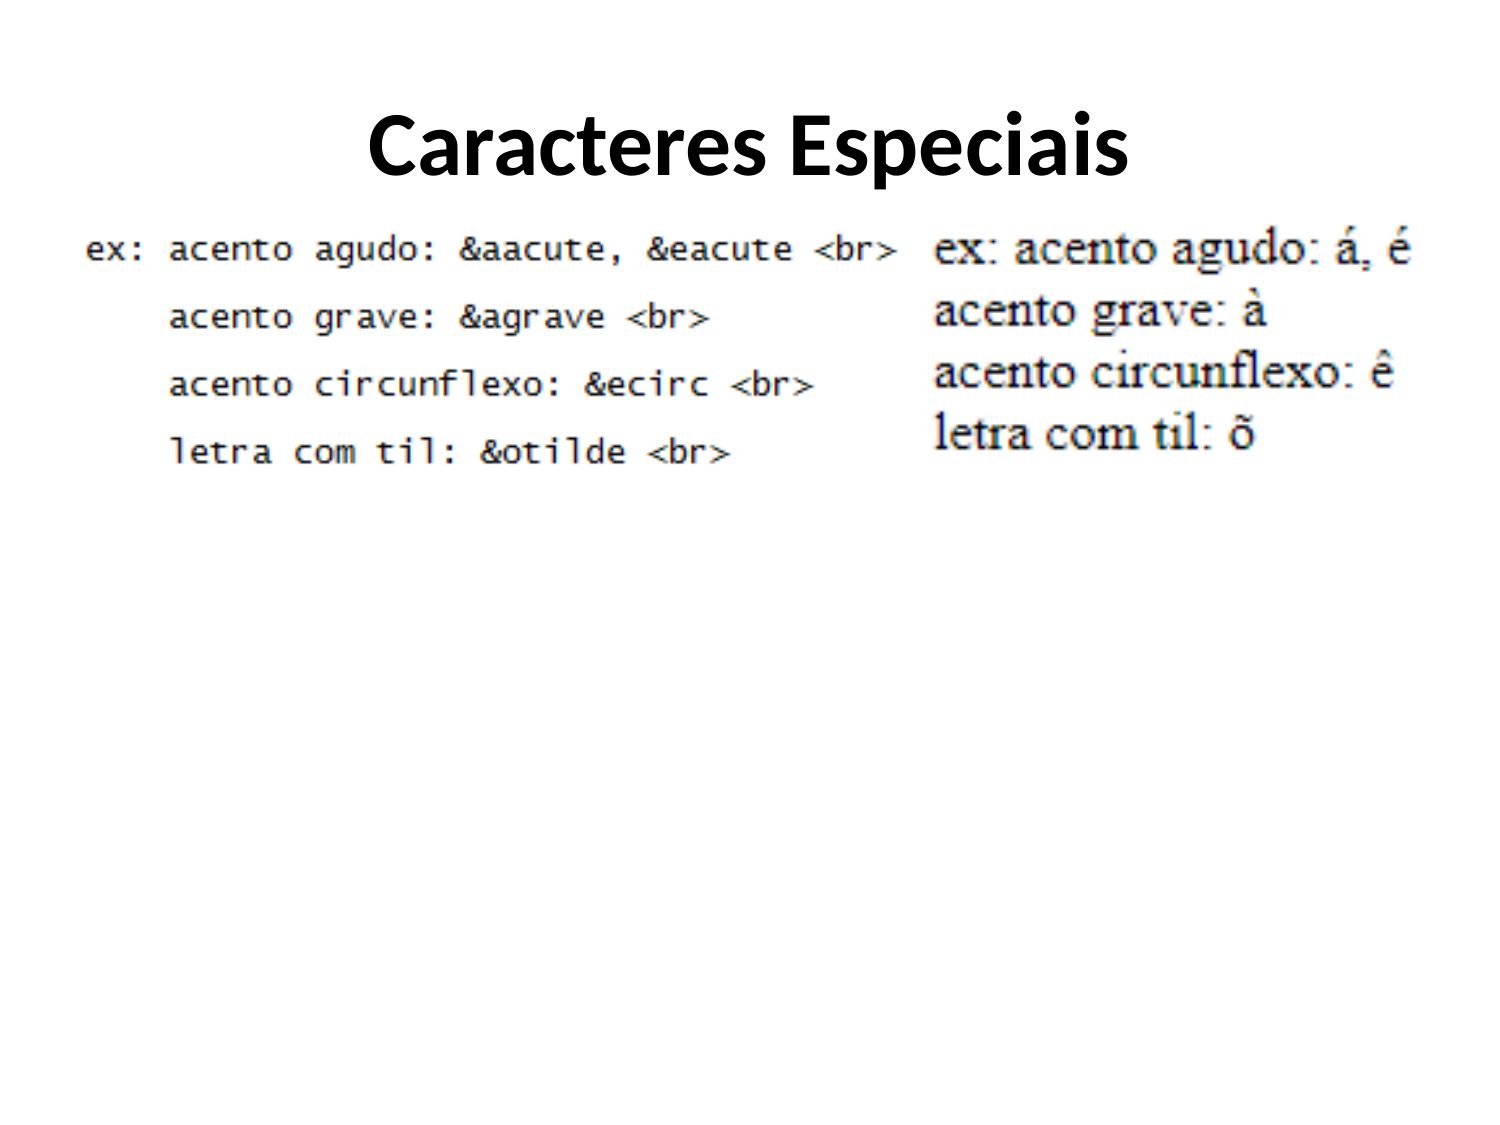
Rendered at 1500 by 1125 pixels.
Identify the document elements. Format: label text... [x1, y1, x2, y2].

picture [81, 210, 1500, 505]
title Caracteres Especiais [75, 45, 1425, 233]
